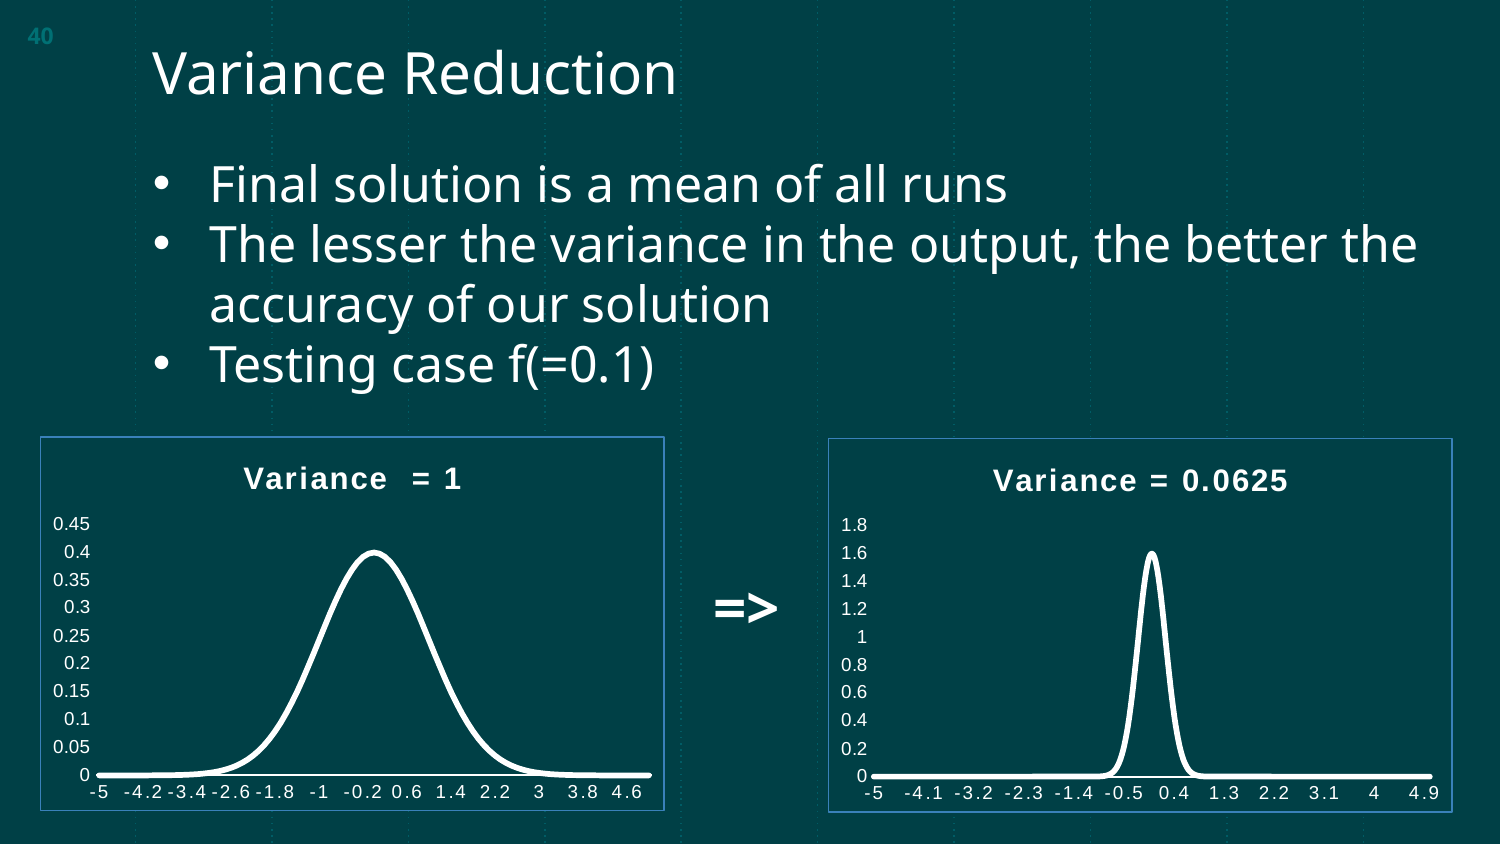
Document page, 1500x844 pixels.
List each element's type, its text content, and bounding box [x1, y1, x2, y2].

chart [827, 437, 1454, 813]
text_box => [698, 563, 795, 649]
text_box Variance Reduction [137, 21, 1093, 129]
chart [39, 436, 666, 812]
slide_number 40 [12, 6, 103, 66]
